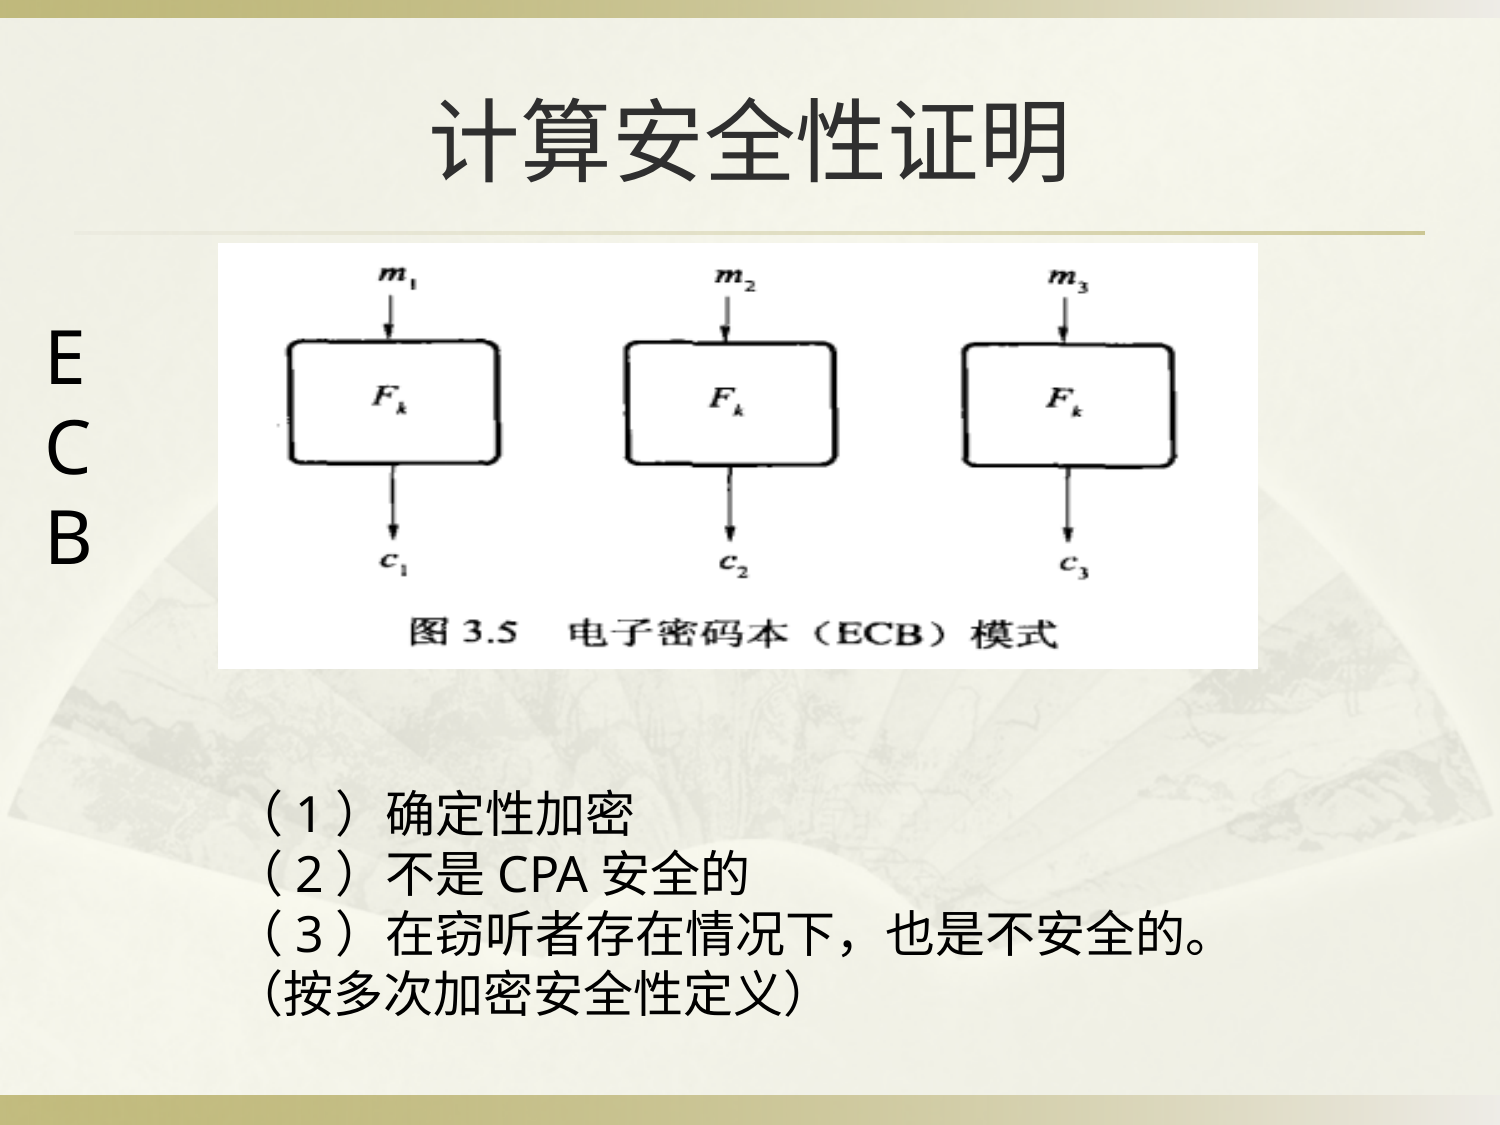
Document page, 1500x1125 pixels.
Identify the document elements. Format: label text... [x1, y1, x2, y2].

picture [217, 243, 1259, 670]
title 计算安全性证明 [75, 45, 1425, 233]
text_box （1）确定性加密 （2）不是CPA安全的 （3）在窃听者存在情况下，也是不安全的。（按多次加密安全性定义） [218, 775, 1235, 1030]
text_box E C B [29, 302, 172, 588]
list [75, 656, 1425, 1032]
